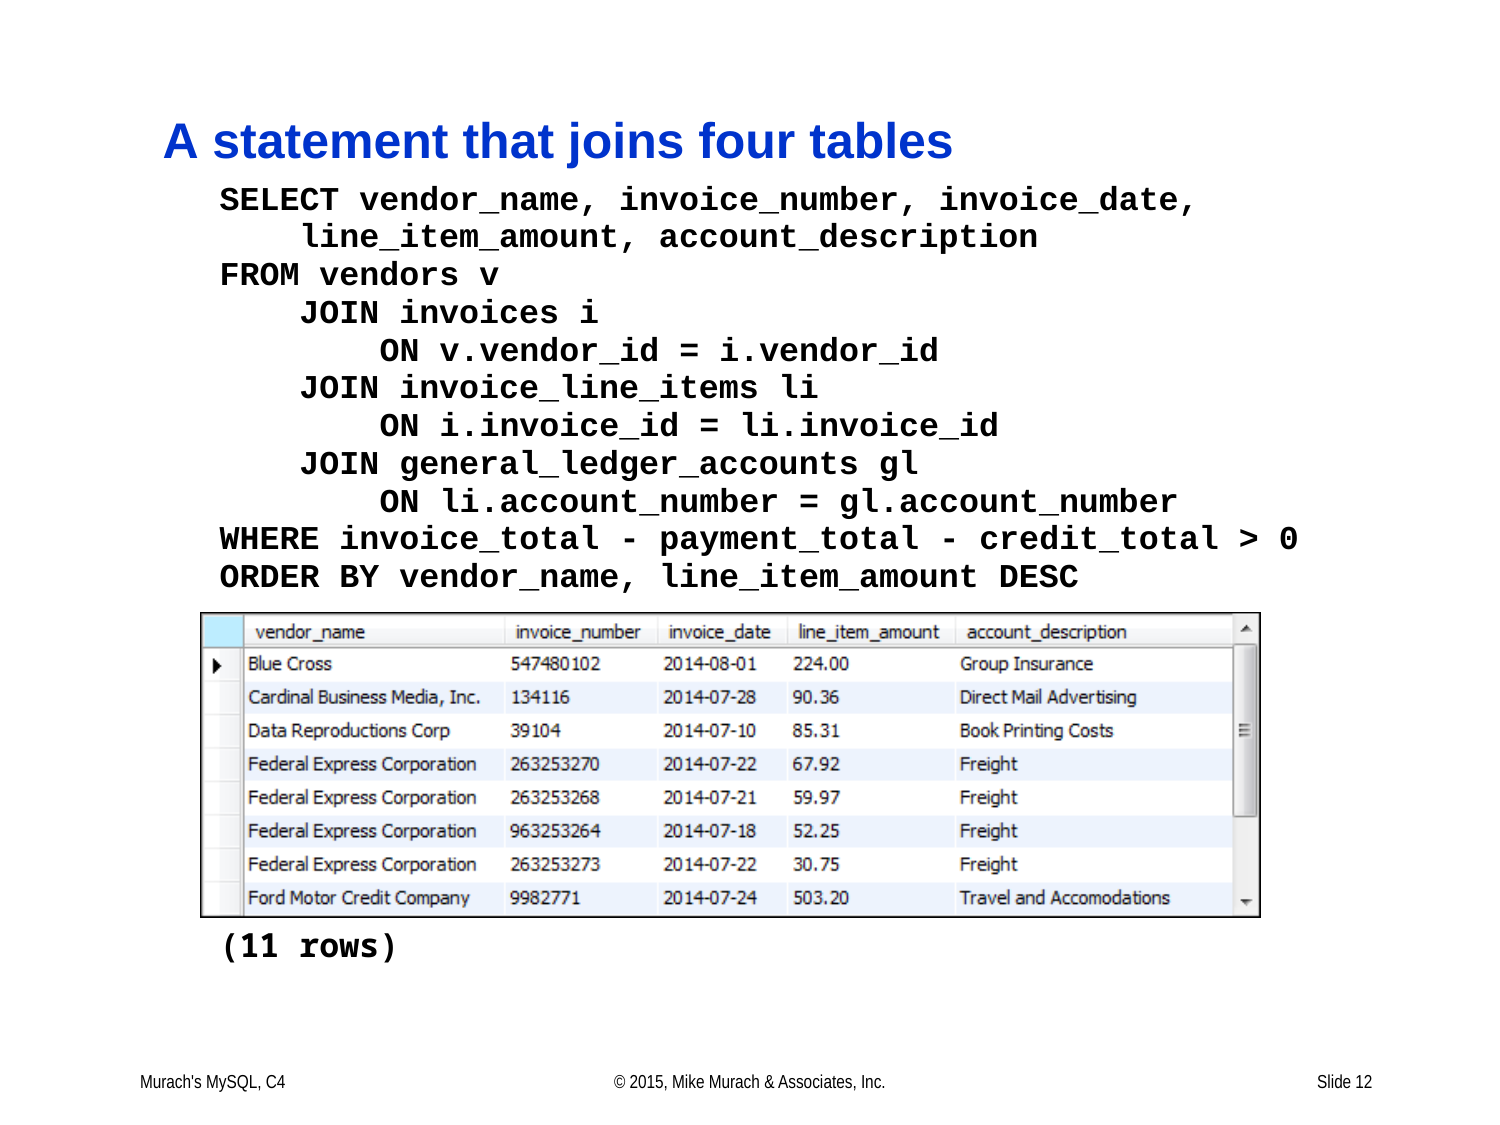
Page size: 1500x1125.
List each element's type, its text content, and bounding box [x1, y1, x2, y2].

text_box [162, 917, 1361, 988]
footer © 2015, Mike Murach & Associates, Inc. [474, 1024, 1026, 1101]
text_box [162, 112, 1371, 651]
slide_number Murach's MySQL, C4 [124, 1024, 451, 1101]
picture [199, 612, 1261, 917]
slide_number Slide 12 [1074, 1024, 1388, 1101]
